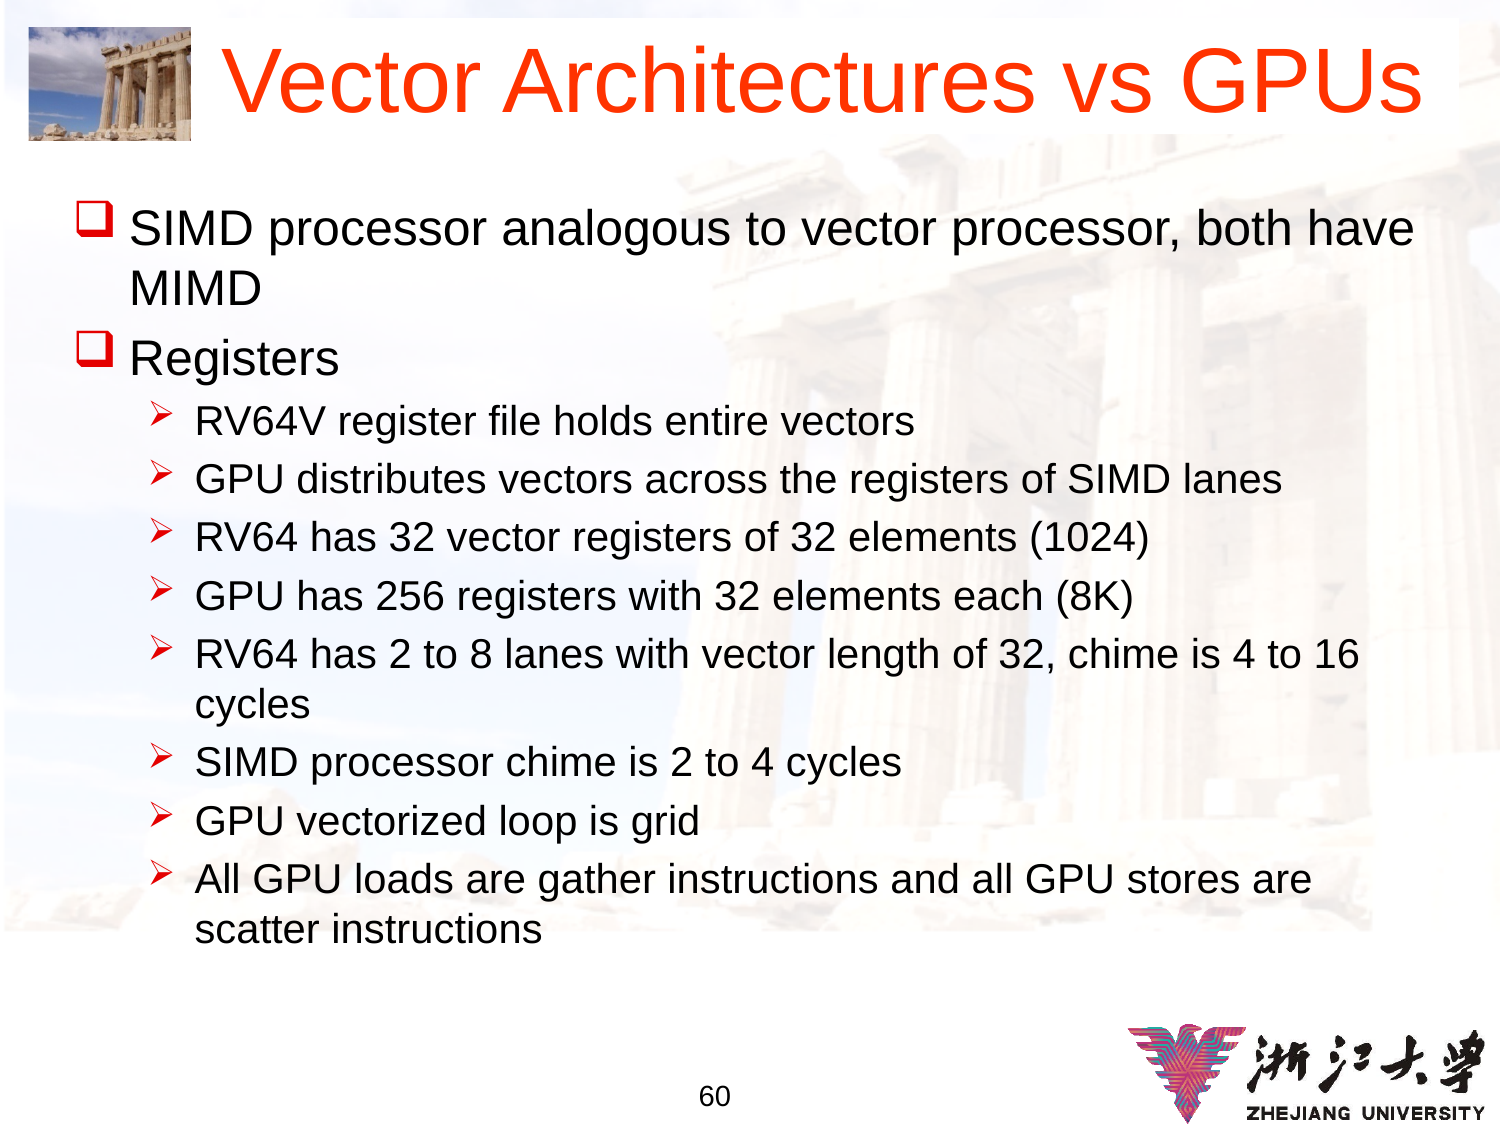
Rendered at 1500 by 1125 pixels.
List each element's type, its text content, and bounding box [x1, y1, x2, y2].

picture [0, 0, 1500, 1125]
list SIMD processor analogous to vector processor, both have MIMD Registers RV64V register file holds entire vectors GPU distributes vectors across the registers of SIMD lanes RV64 has 32 vector registers of 32 elements (1024) GPU has 256 registers with 32 elements each (8K) RV64 has 2 to 8 lanes with vector length of 32, chime is 4 to 16 cycles SIMD processor chime is 2 to 4 cycles GPU vectorized loop is grid All GPU loads are gather instructions and all GPU stores are scatter instructions [57, 187, 1442, 975]
title Vector Architectures vs GPUs [206, 18, 1459, 135]
